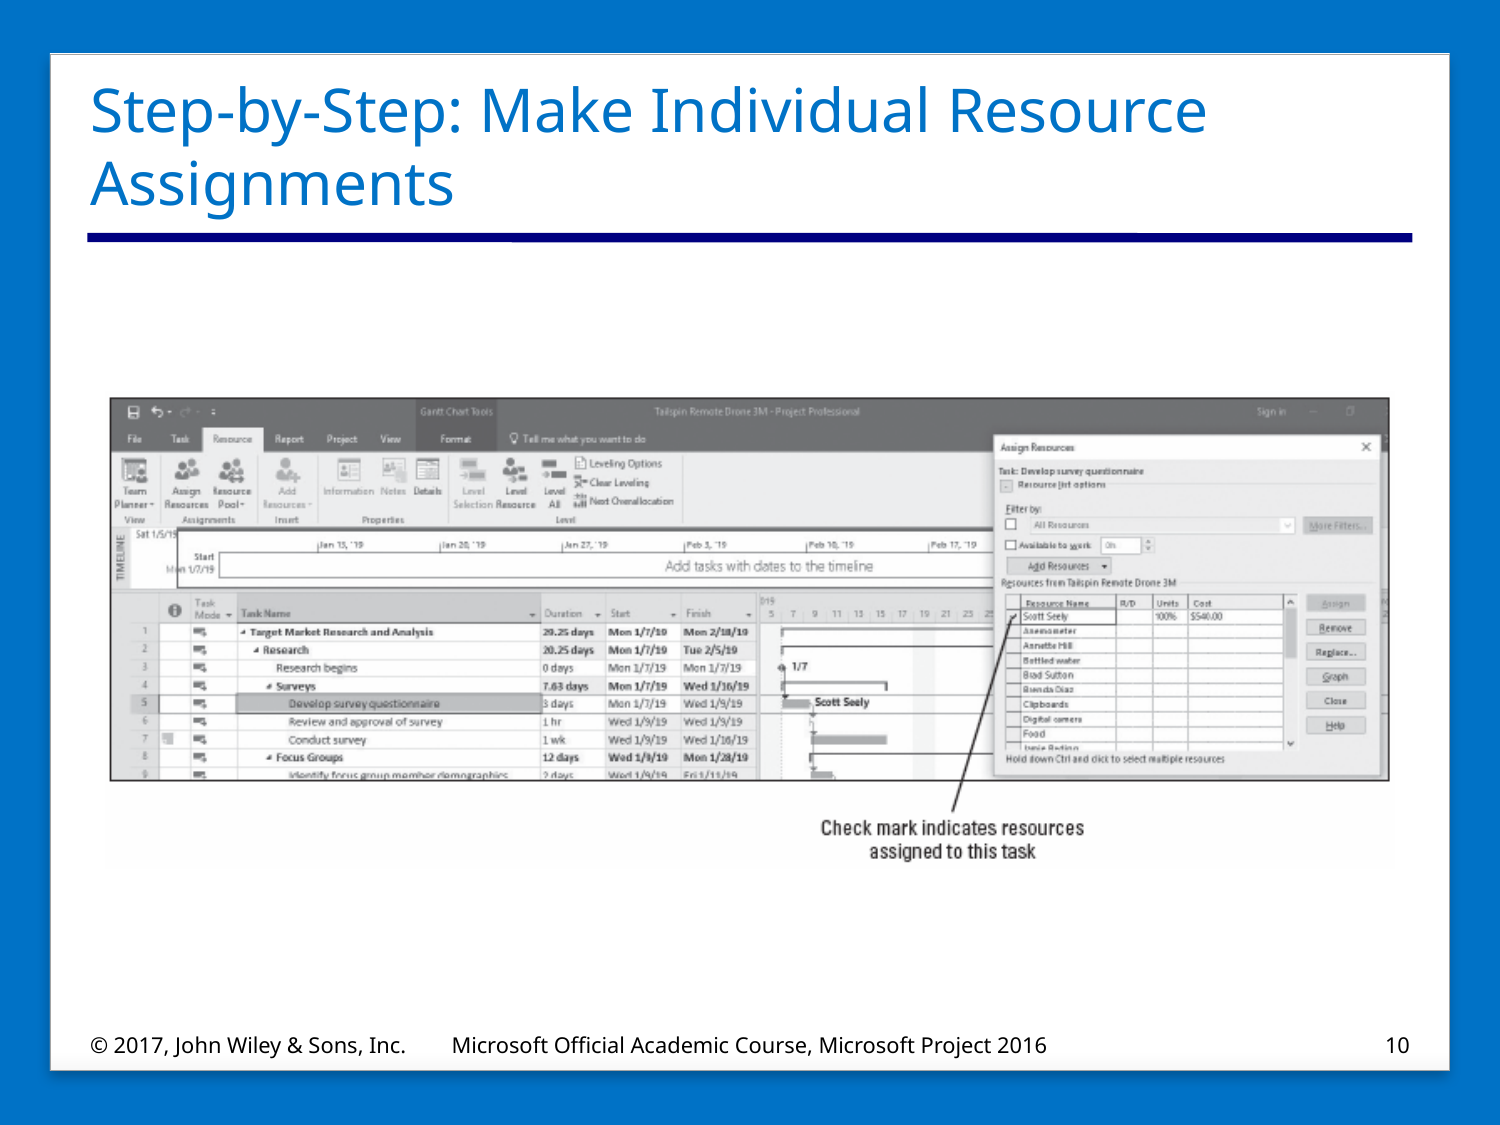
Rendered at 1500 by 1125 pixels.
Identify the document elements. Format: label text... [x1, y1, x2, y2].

slide_number 10 [1074, 1024, 1426, 1103]
slide_number © 2017, John Wiley & Sons, Inc. [74, 1024, 426, 1103]
footer Microsoft Official Academic Course, Microsoft Project 2016 [431, 1024, 1069, 1103]
picture [104, 391, 1396, 869]
title Step-by-Step: Make Individual Resource Assignments [74, 74, 1426, 226]
